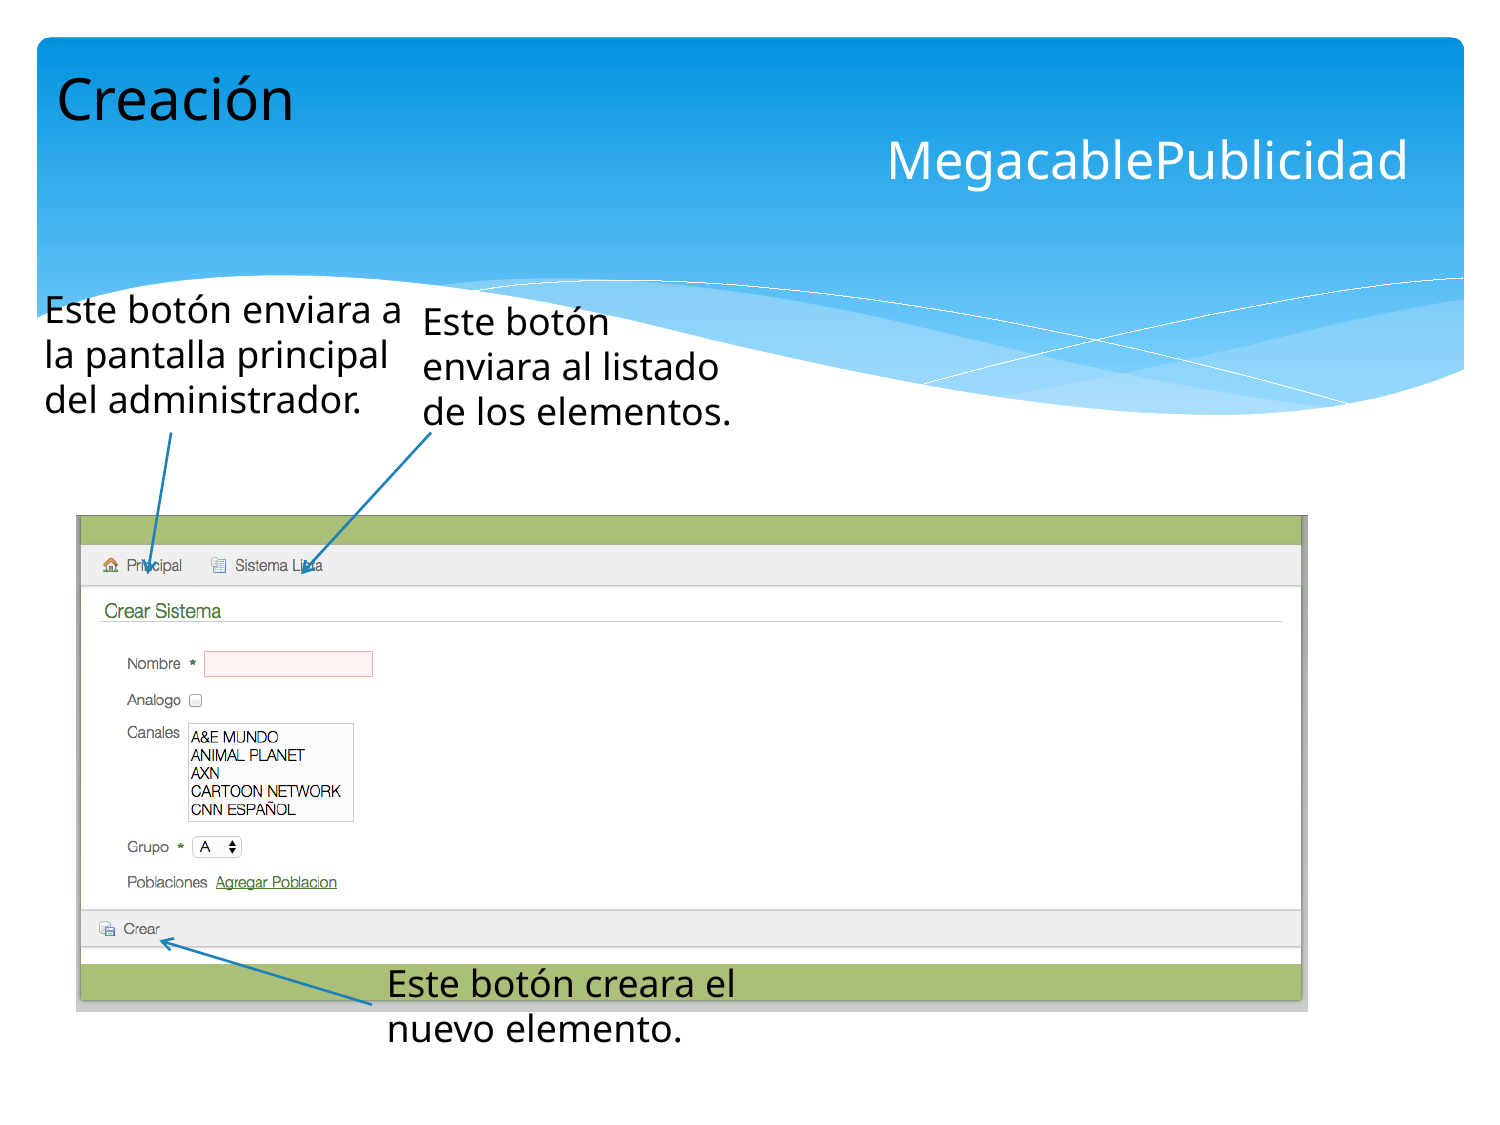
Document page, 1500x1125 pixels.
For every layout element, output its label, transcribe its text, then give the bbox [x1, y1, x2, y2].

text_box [300, 432, 432, 575]
title MegacablePublicidad [75, 55, 1425, 261]
text_box Creación [41, 54, 408, 140]
text_box Este botón creara el nuevo elemento. [371, 1022, 762, 1057]
text_box Este botón enviara a la pantalla principal del administrador. [29, 278, 420, 429]
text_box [147, 432, 172, 575]
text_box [159, 940, 373, 1006]
text_box Este botón enviara al listado de los elementos. [407, 290, 762, 441]
picture [76, 514, 1309, 1012]
